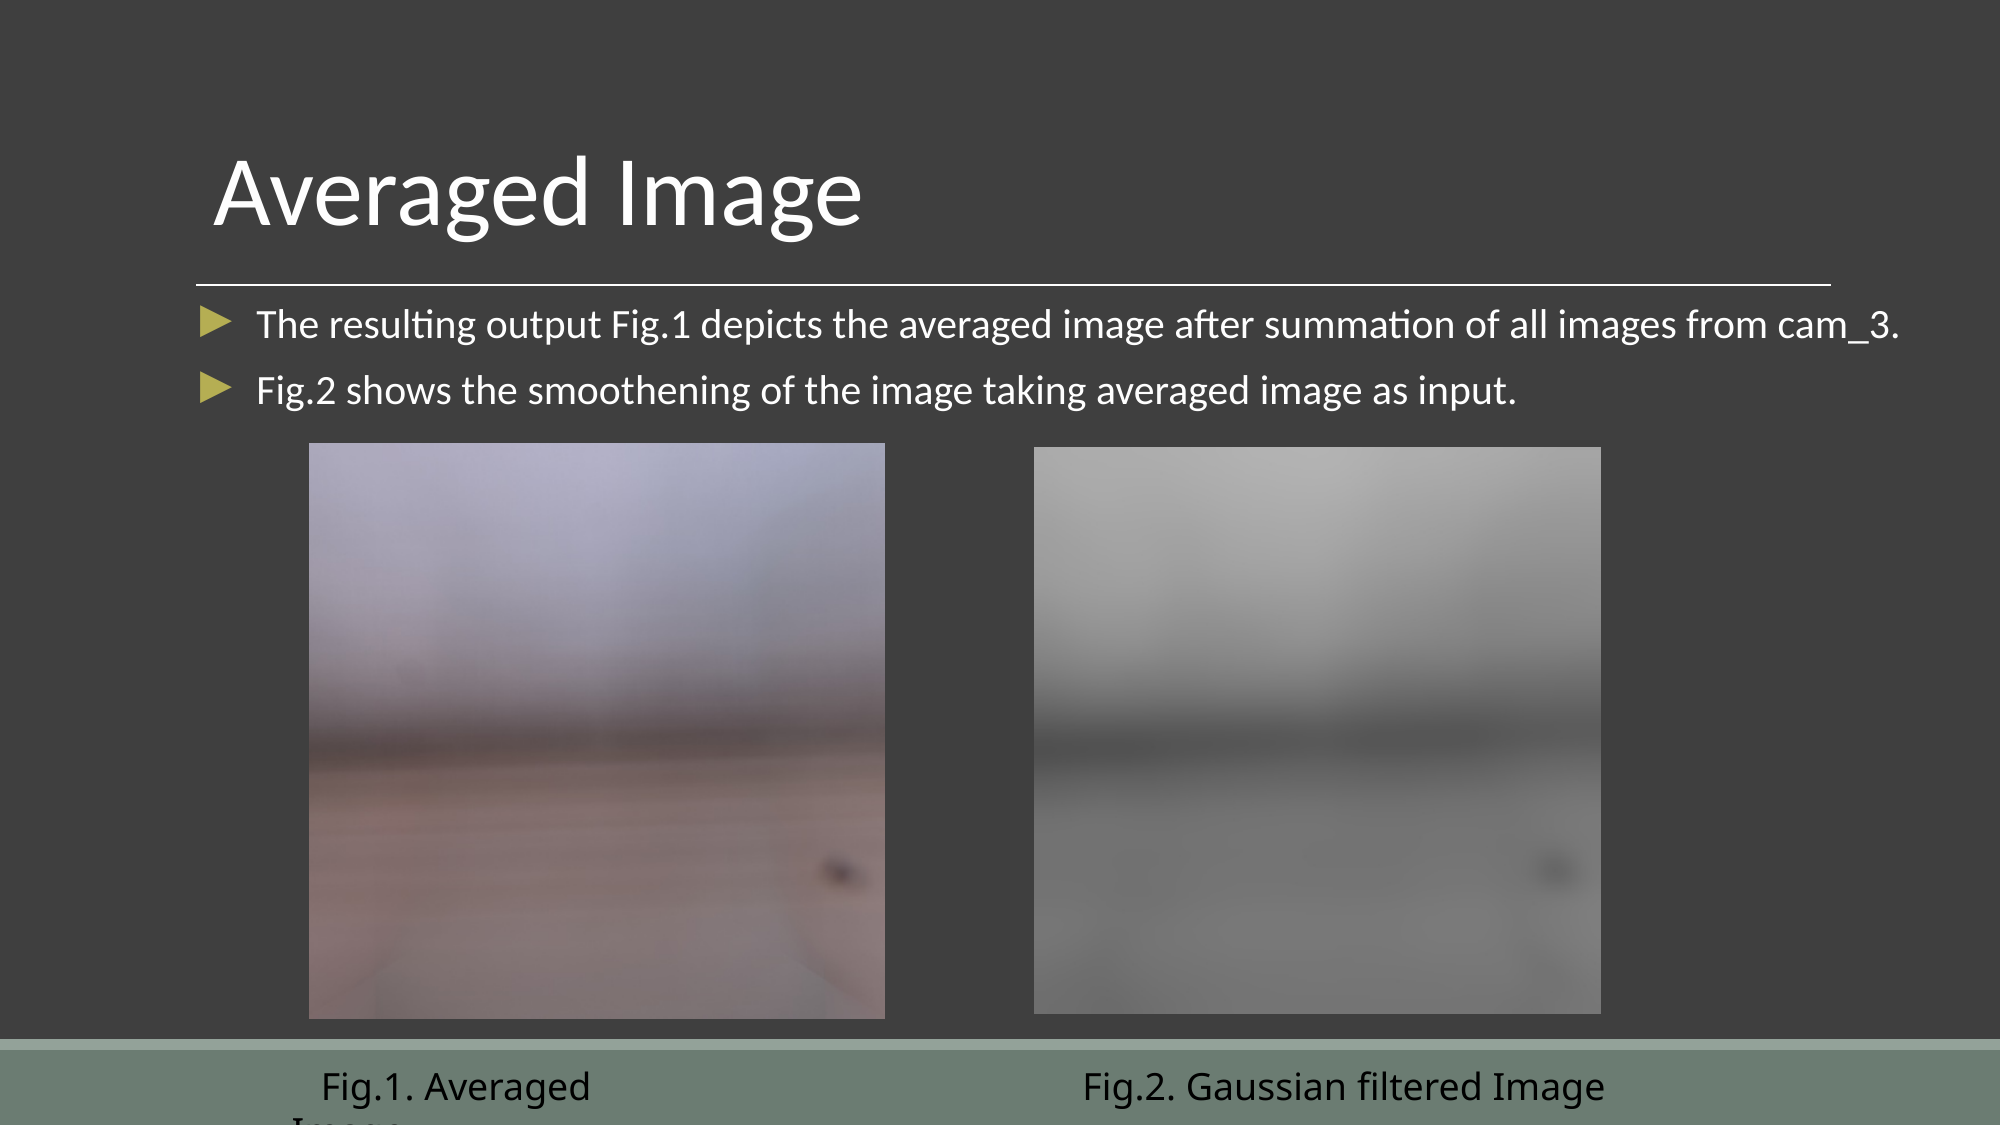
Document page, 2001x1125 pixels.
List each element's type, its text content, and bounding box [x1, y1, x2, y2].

text_box Fig.1. Averaged Image [276, 1055, 723, 1116]
text_box Fig.2. Gaussian filtered Image [1067, 1055, 1815, 1116]
list The resulting output Fig.1 depicts the averaged image after summation of all images from cam_3. Fig.2 shows the smoothening of the image taking averaged image as input. [185, 295, 2000, 1086]
picture [1034, 446, 1602, 1014]
picture [309, 443, 885, 1019]
title Averaged Image [198, 136, 1675, 295]
